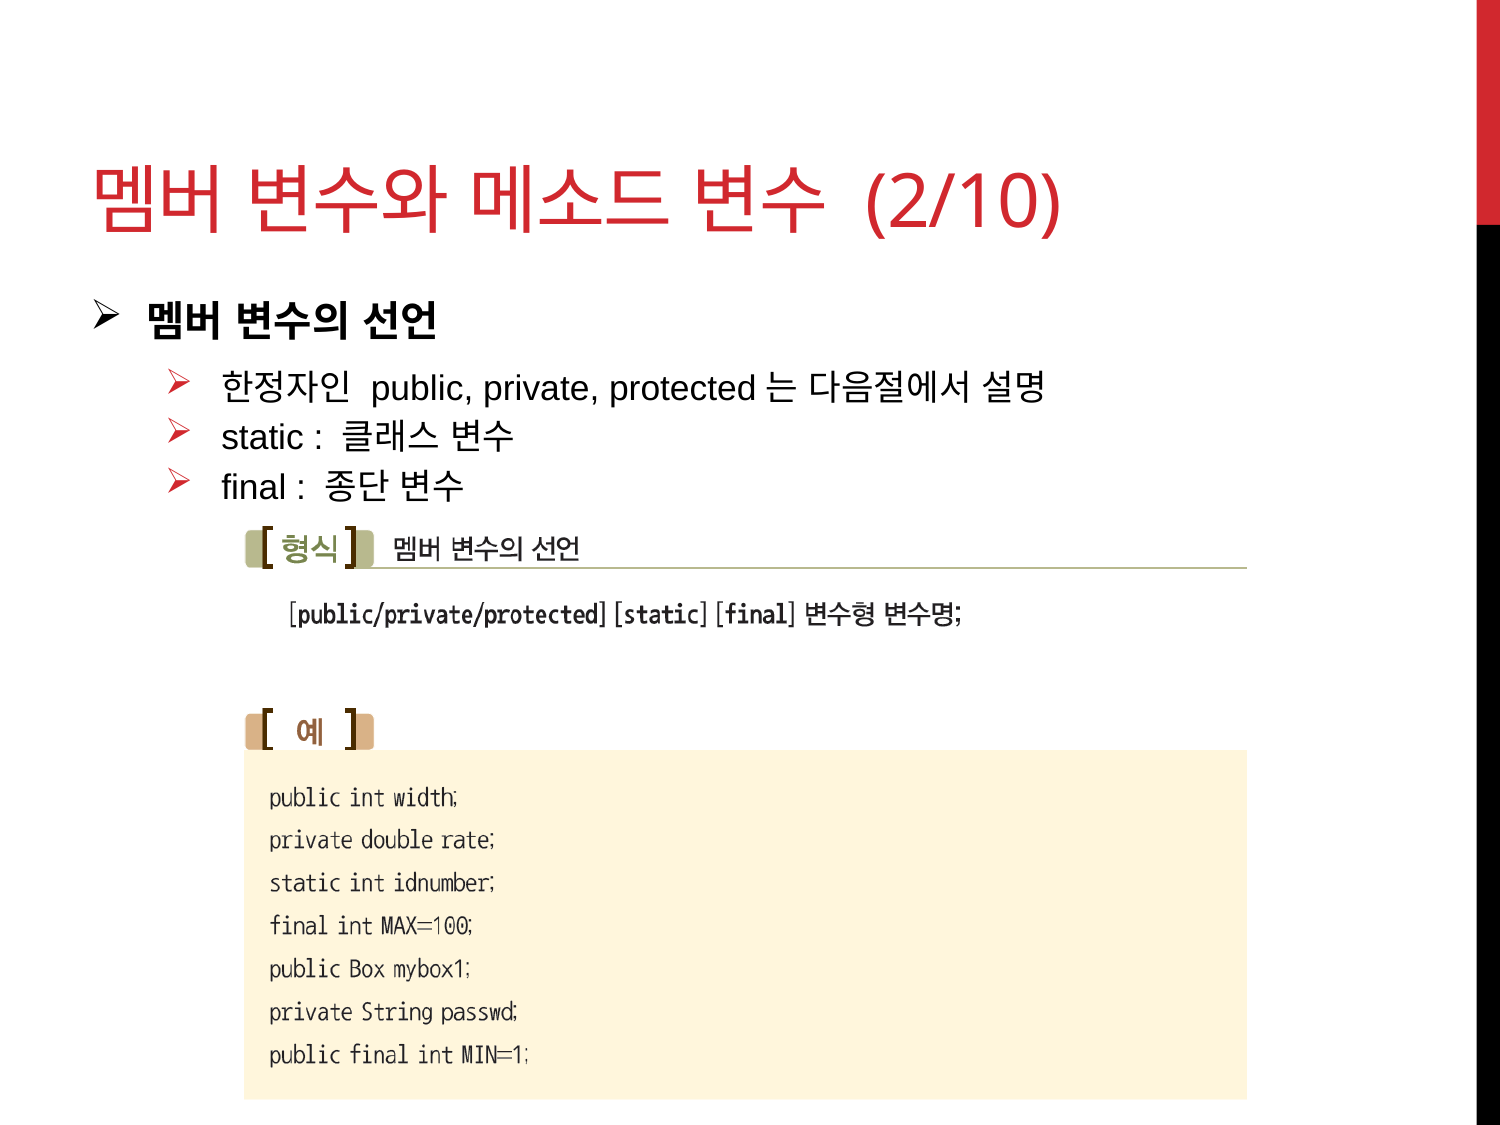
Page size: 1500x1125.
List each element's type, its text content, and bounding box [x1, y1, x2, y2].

picture [233, 514, 1247, 1115]
list 멤버 변수의 선언 한정자인 public, private, protected는 다음절에서 설명 static : 클래스 변수 final : 종단 변수 [75, 287, 1325, 1005]
title 멤버 변수와 메소드 변수 (2/10) [75, 25, 1471, 250]
